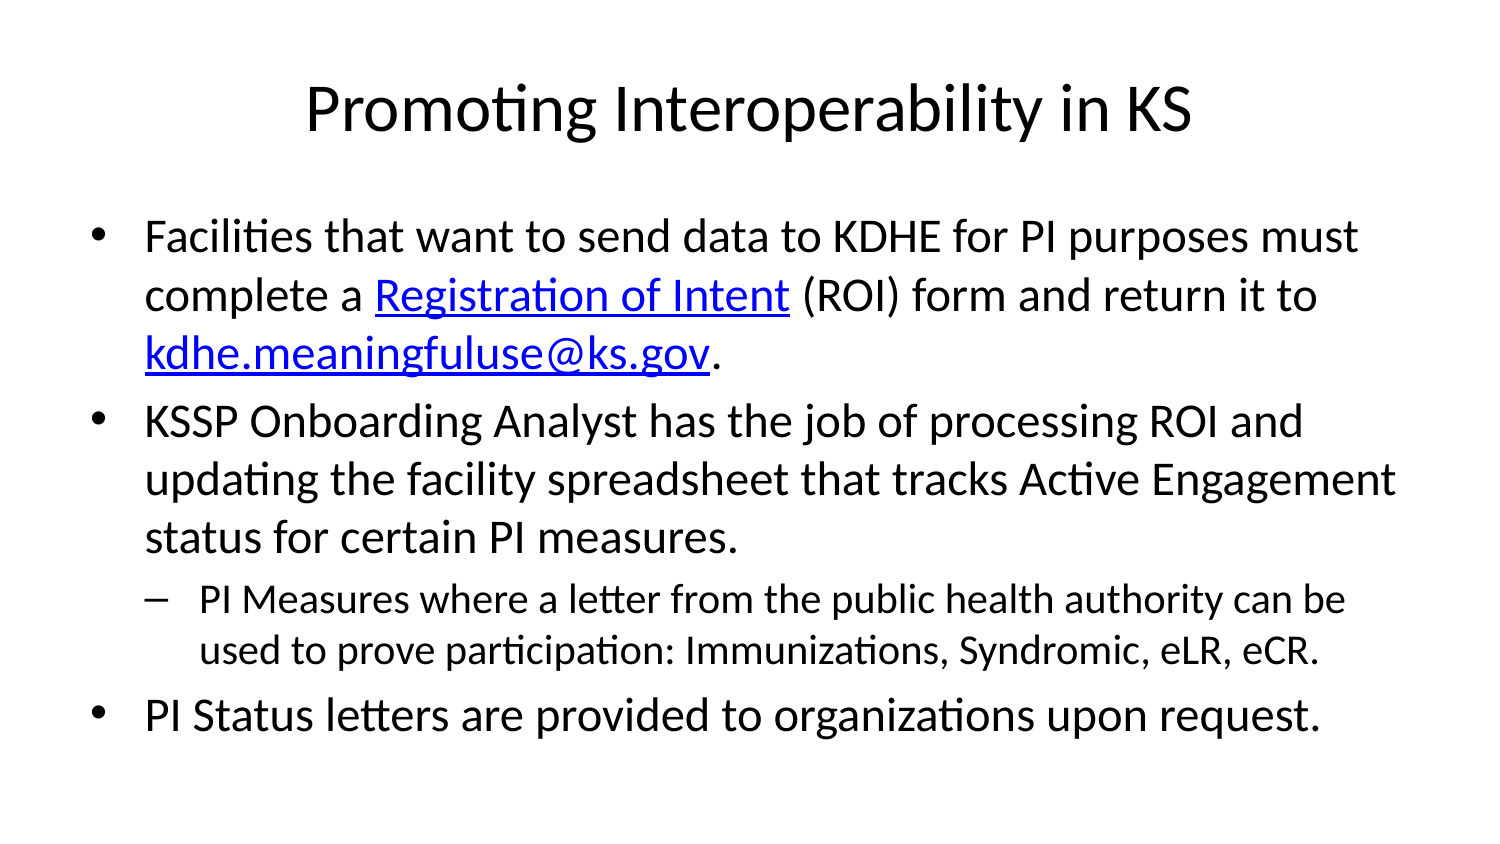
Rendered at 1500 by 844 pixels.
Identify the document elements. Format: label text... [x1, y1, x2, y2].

list Facilities that want to send data to KDHE for PI purposes must complete a Registration of Intent (ROI) form and return it to kdhe.meaningfuluse@ks.gov. KSSP Onboarding Analyst has the job of processing ROI and updating the facility spreadsheet that tracks Active Engagement status for certain PI measures. PI Measures where a letter from the public health authority can be used to prove participation: Immunizations, Syndromic, eLR, eCR. PI Status letters are provided to organizations upon request. [75, 196, 1425, 754]
title Promoting Interoperability in KS [75, 33, 1425, 175]
